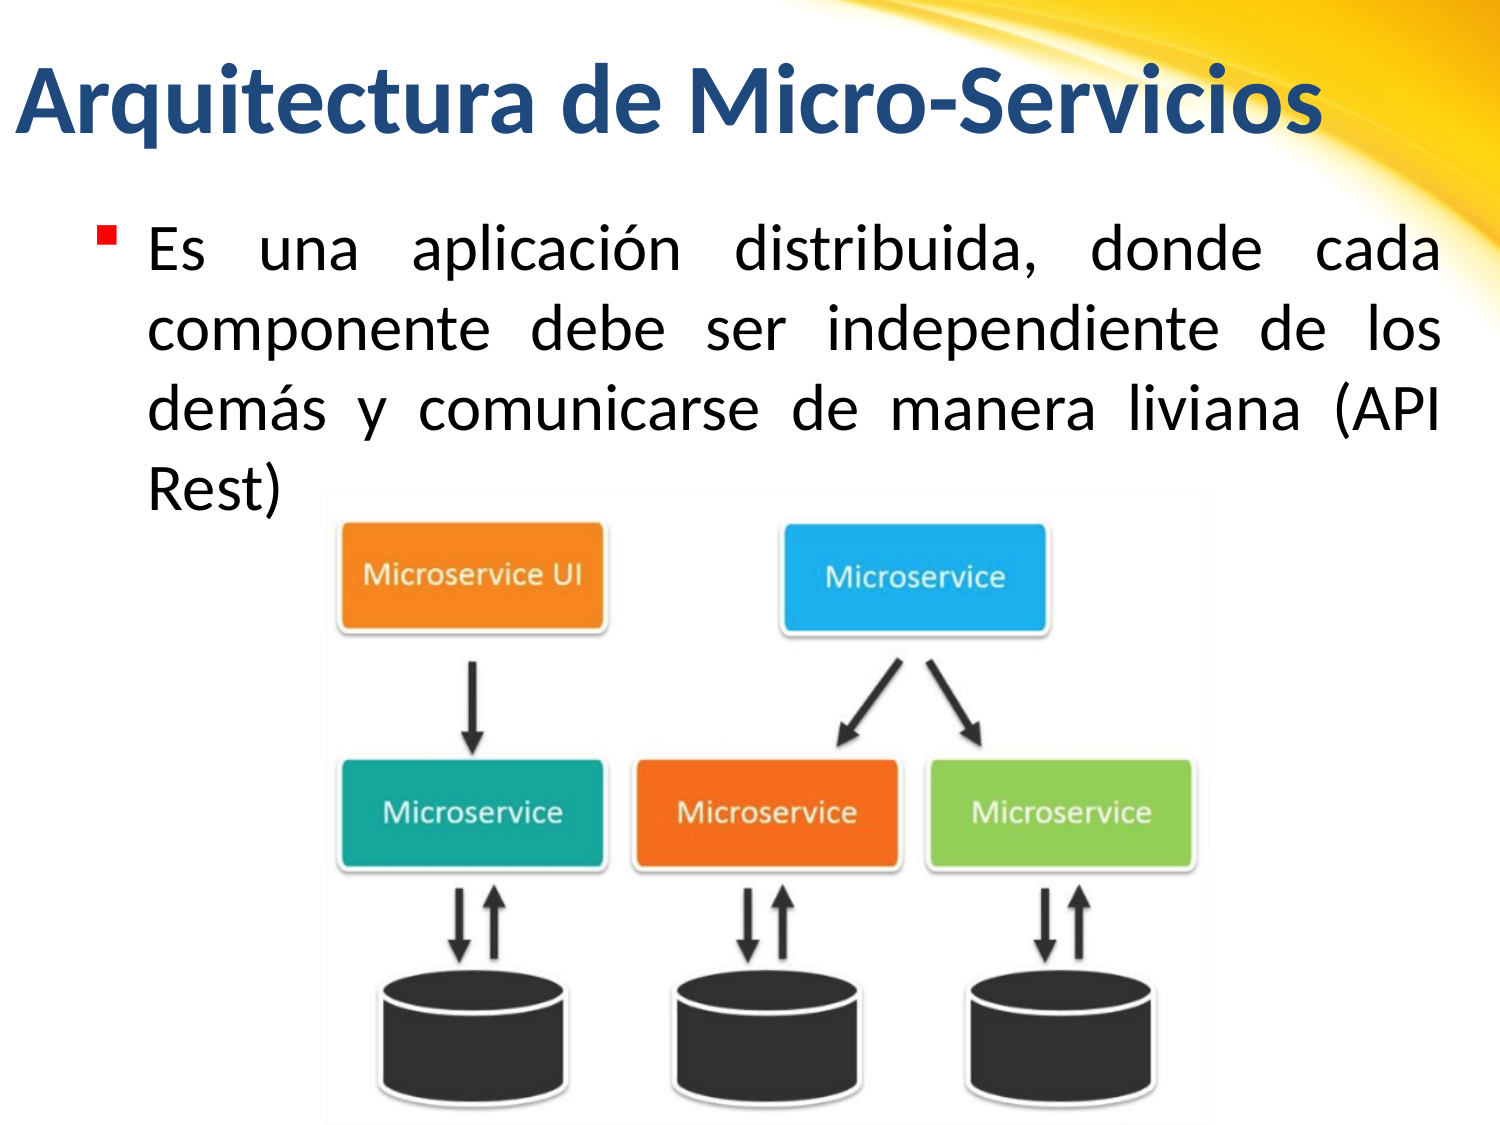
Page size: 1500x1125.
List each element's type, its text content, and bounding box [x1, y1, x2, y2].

list Es una aplicación distribuida, donde cada componente debe ser independiente de los demás y comunicarse de manera liviana (API Rest) [76, 196, 1459, 939]
title Arquitectura de Micro-Servicios [0, 0, 1500, 188]
picture [770, 188, 1500, 348]
picture [326, 491, 1209, 1125]
